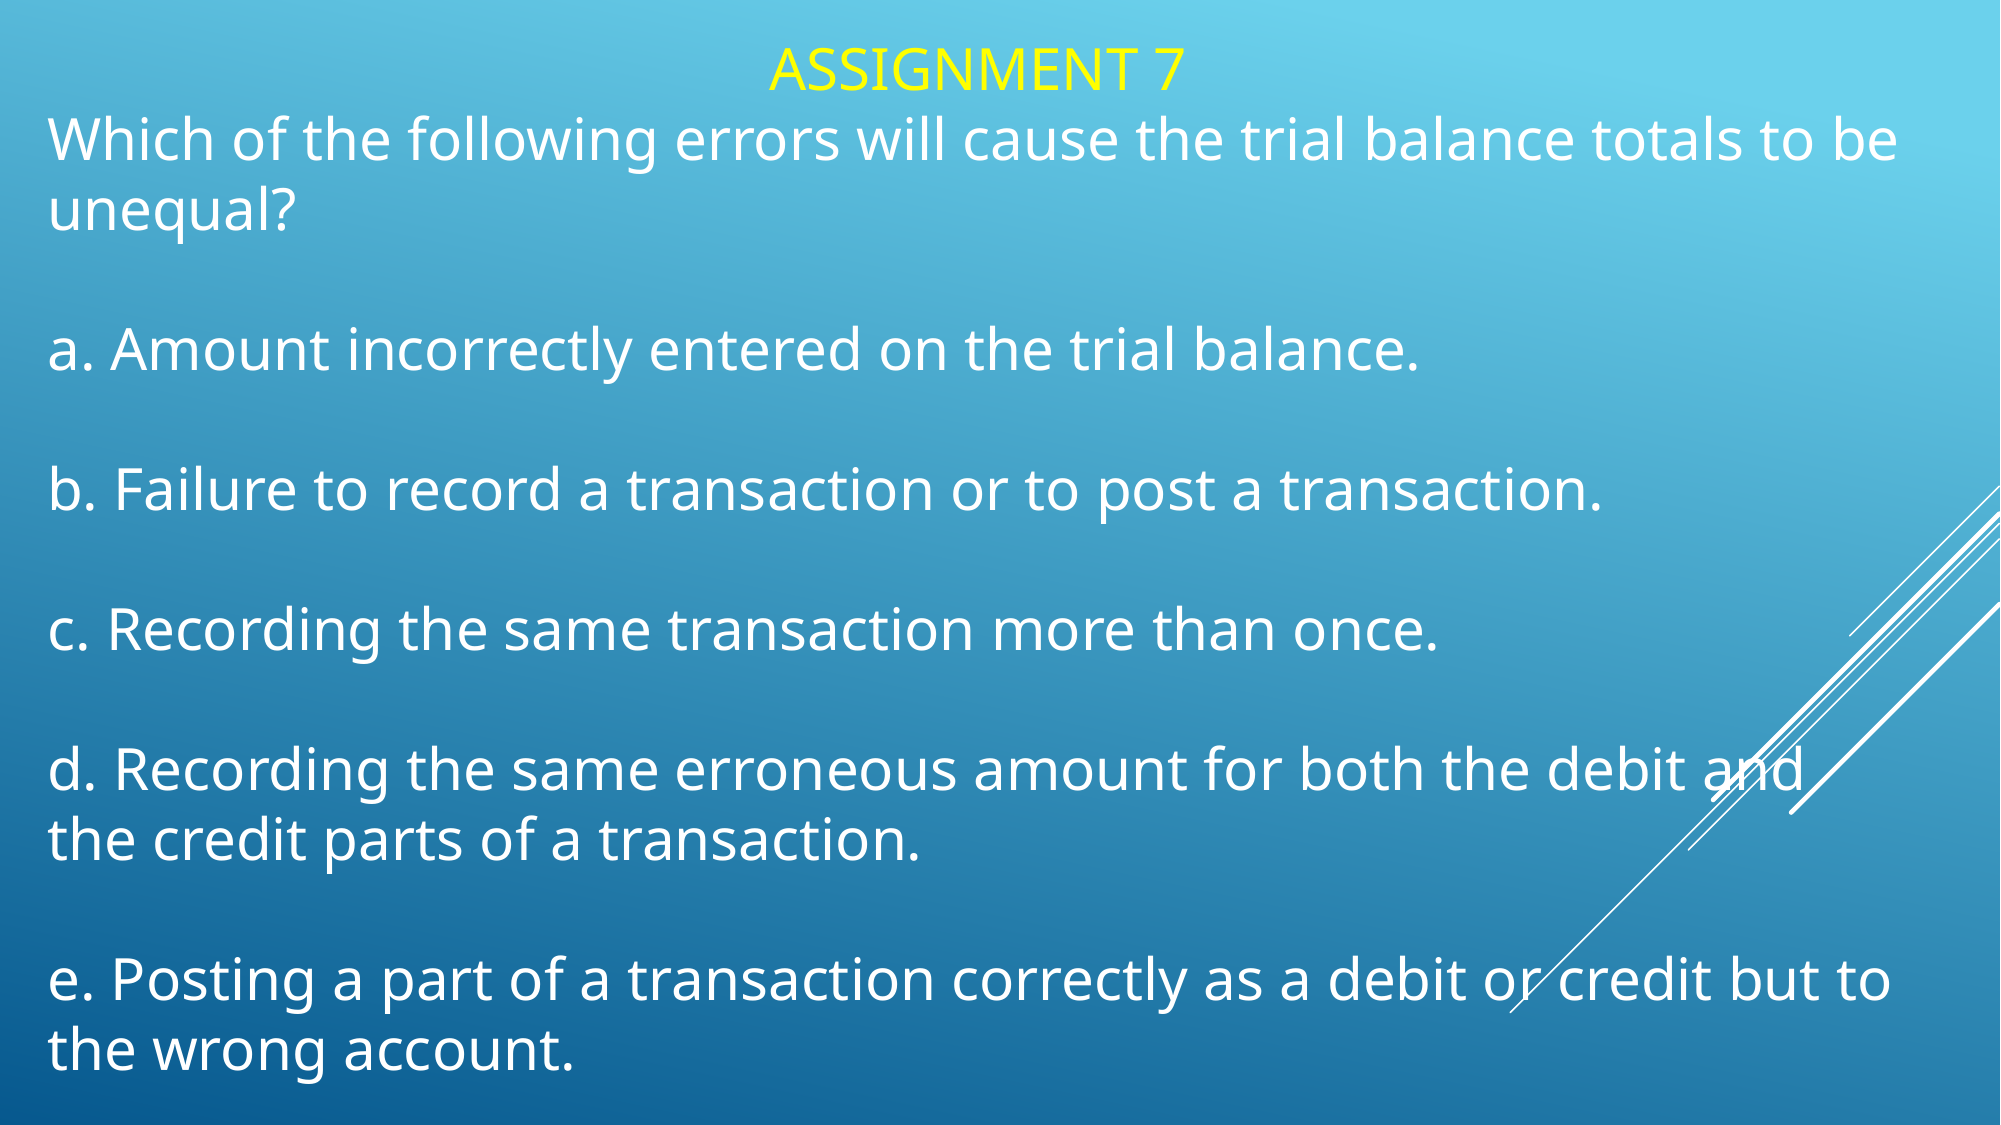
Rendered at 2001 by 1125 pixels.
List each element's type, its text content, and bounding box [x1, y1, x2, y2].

text_box ASSIGNMENT 7 Which of the following errors will cause the trial balance totals to be unequal? a. Amount incorrectly entered on the trial balance. b. Failure to record a transaction or to post a transaction. c. Recording the same transaction more than once. d. Recording the same erroneous amount for both the debit and the credit parts of a transaction. e. Posting a part of a transaction correctly as a debit or credit but to the wrong account. [32, 24, 1924, 1090]
